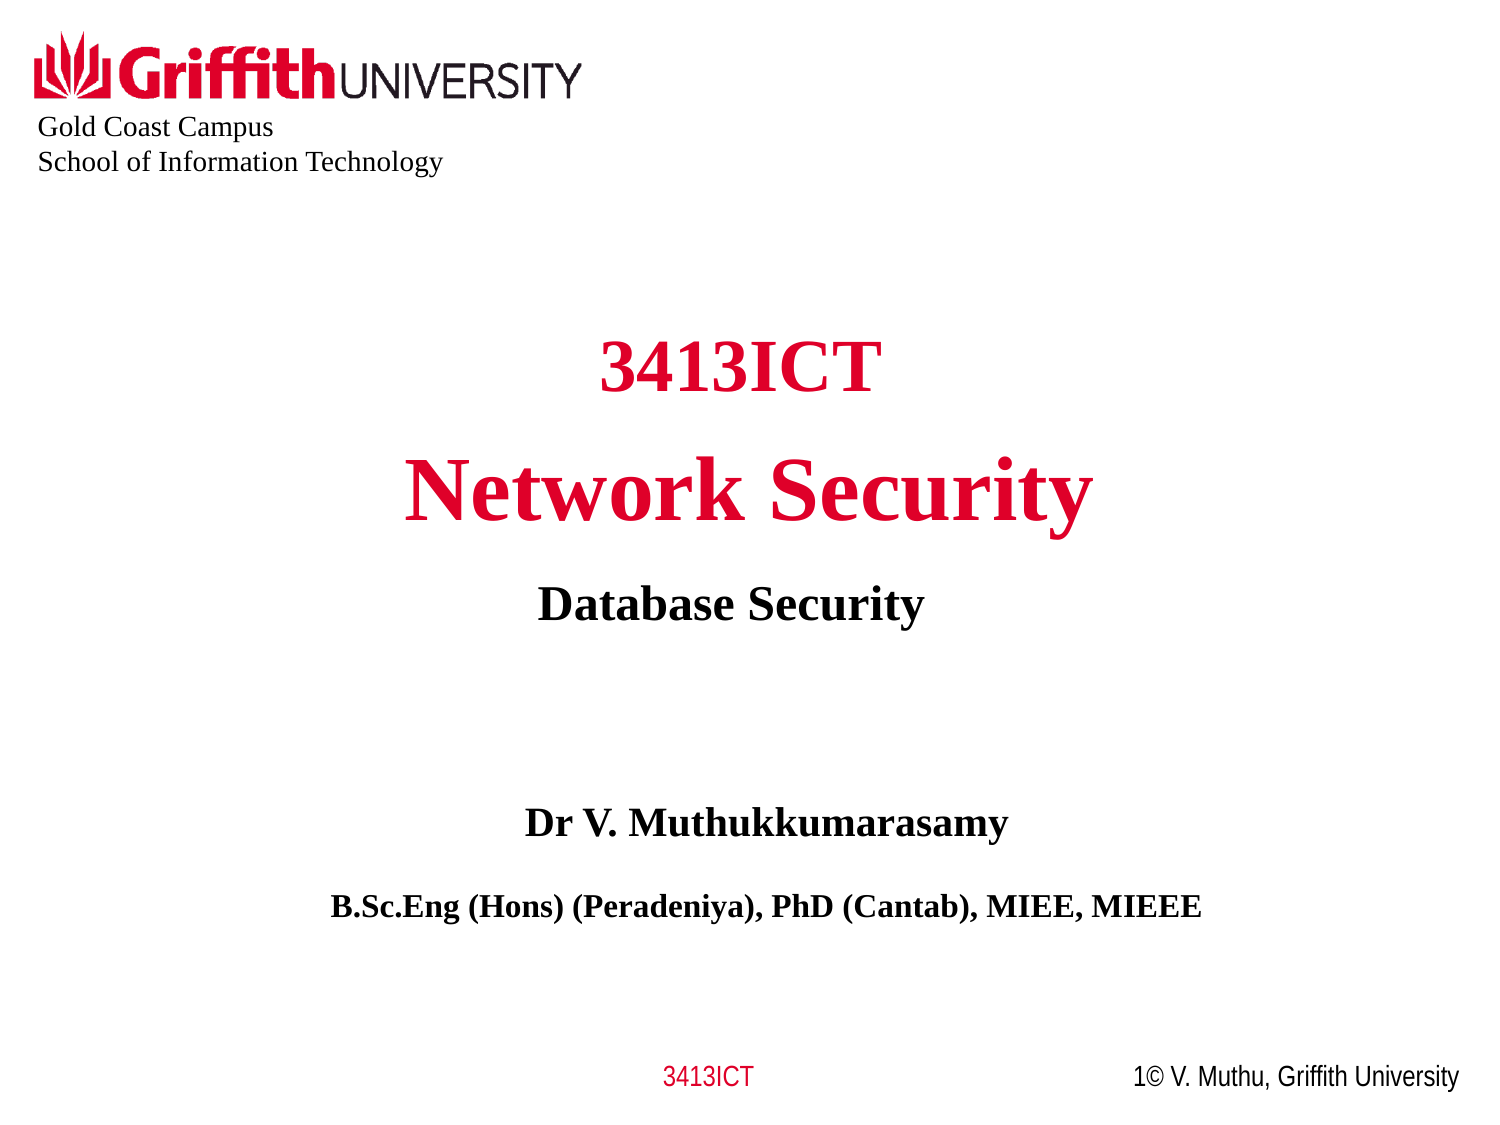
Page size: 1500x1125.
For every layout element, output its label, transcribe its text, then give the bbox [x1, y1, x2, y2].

footer 3413ICT [419, 1049, 999, 1101]
slide_number 1© V. Muthu, Griffith University [1056, 1049, 1476, 1101]
subtitle Database Security [206, 562, 1257, 693]
text_box Dr V. Muthukkumarasamy B.Sc.Eng (Hons) (Peradeniya), PhD (Cantab), MIEE, MIEEE [242, 786, 1293, 985]
title 3413ICT Network Security [112, 312, 1388, 526]
picture [23, 24, 589, 108]
